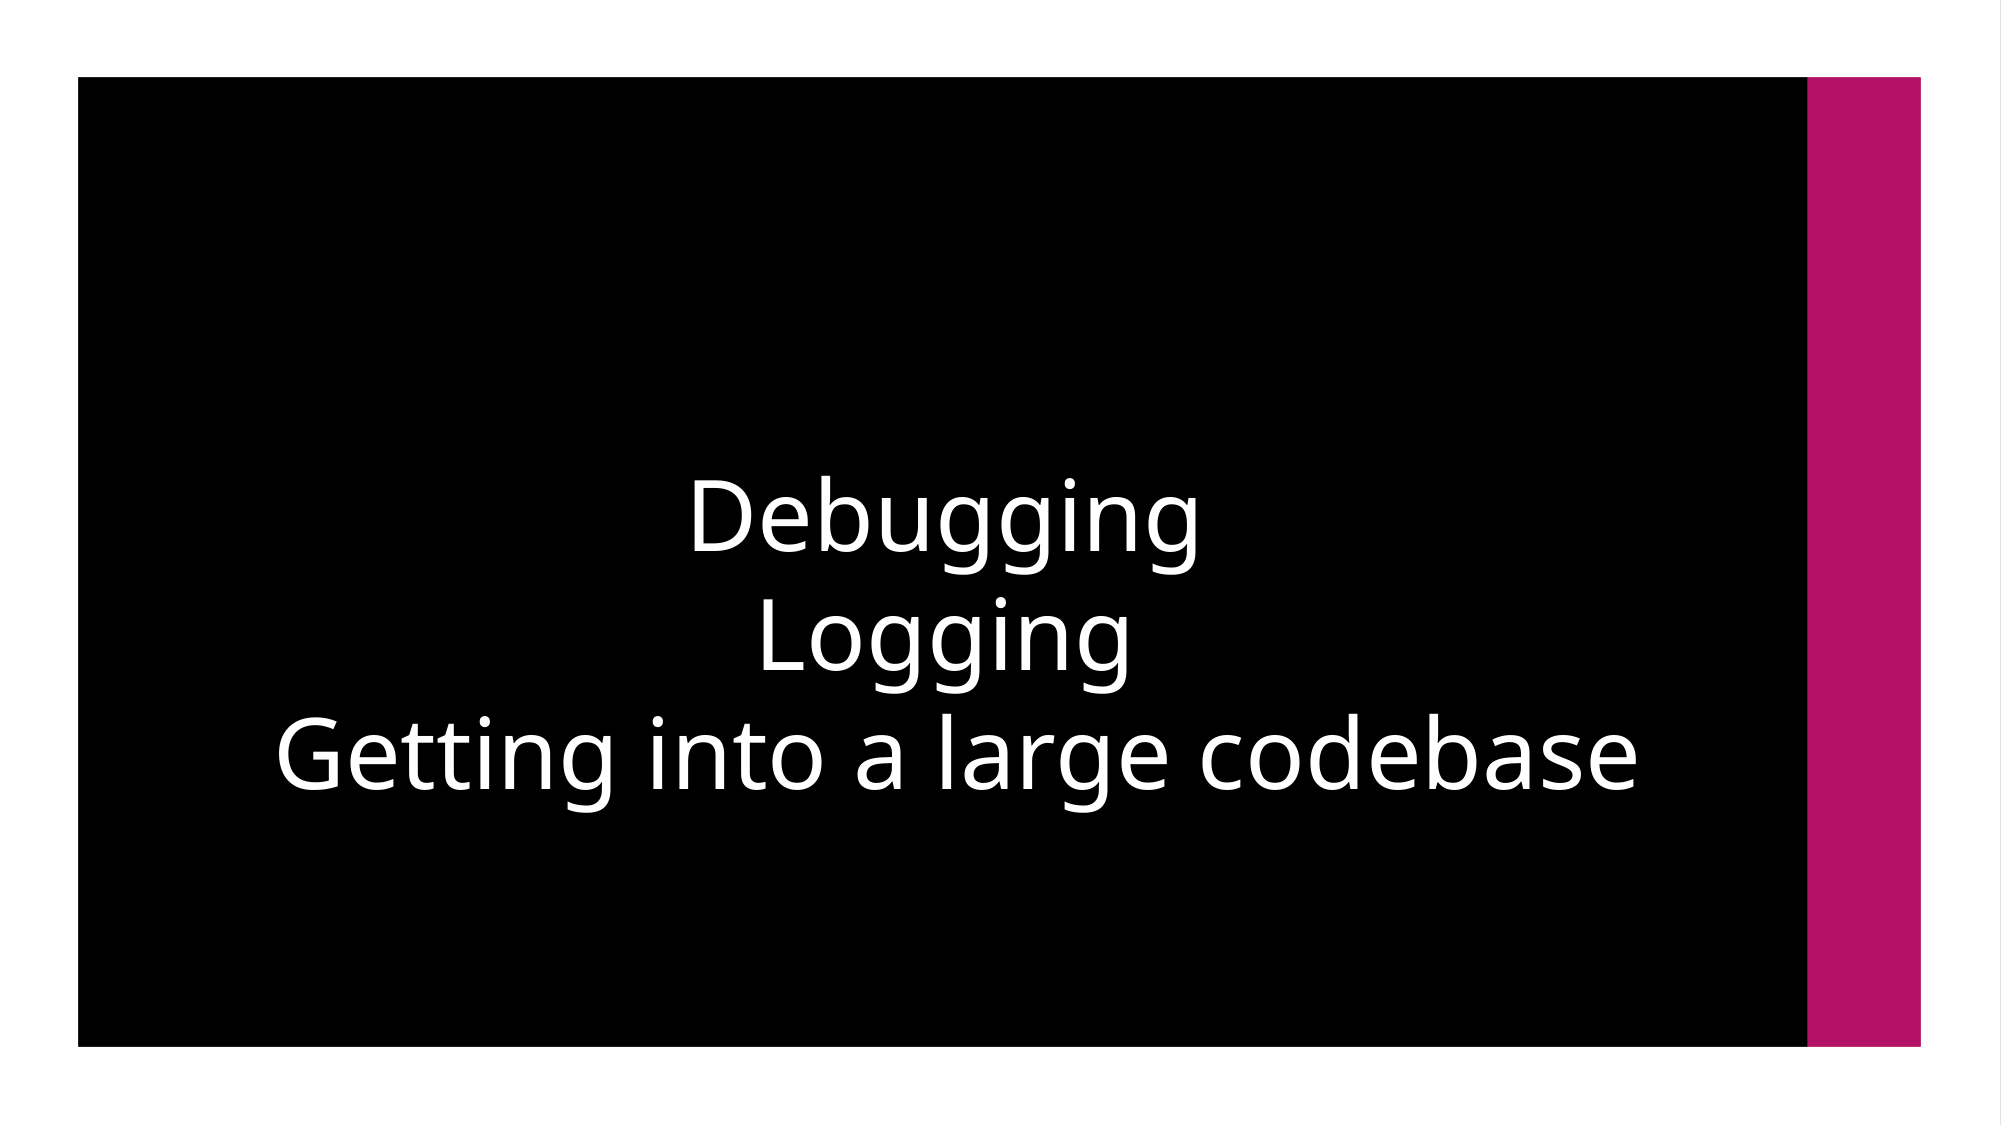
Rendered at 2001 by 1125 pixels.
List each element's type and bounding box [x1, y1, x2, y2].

text_box [0, 0, 2000, 1125]
